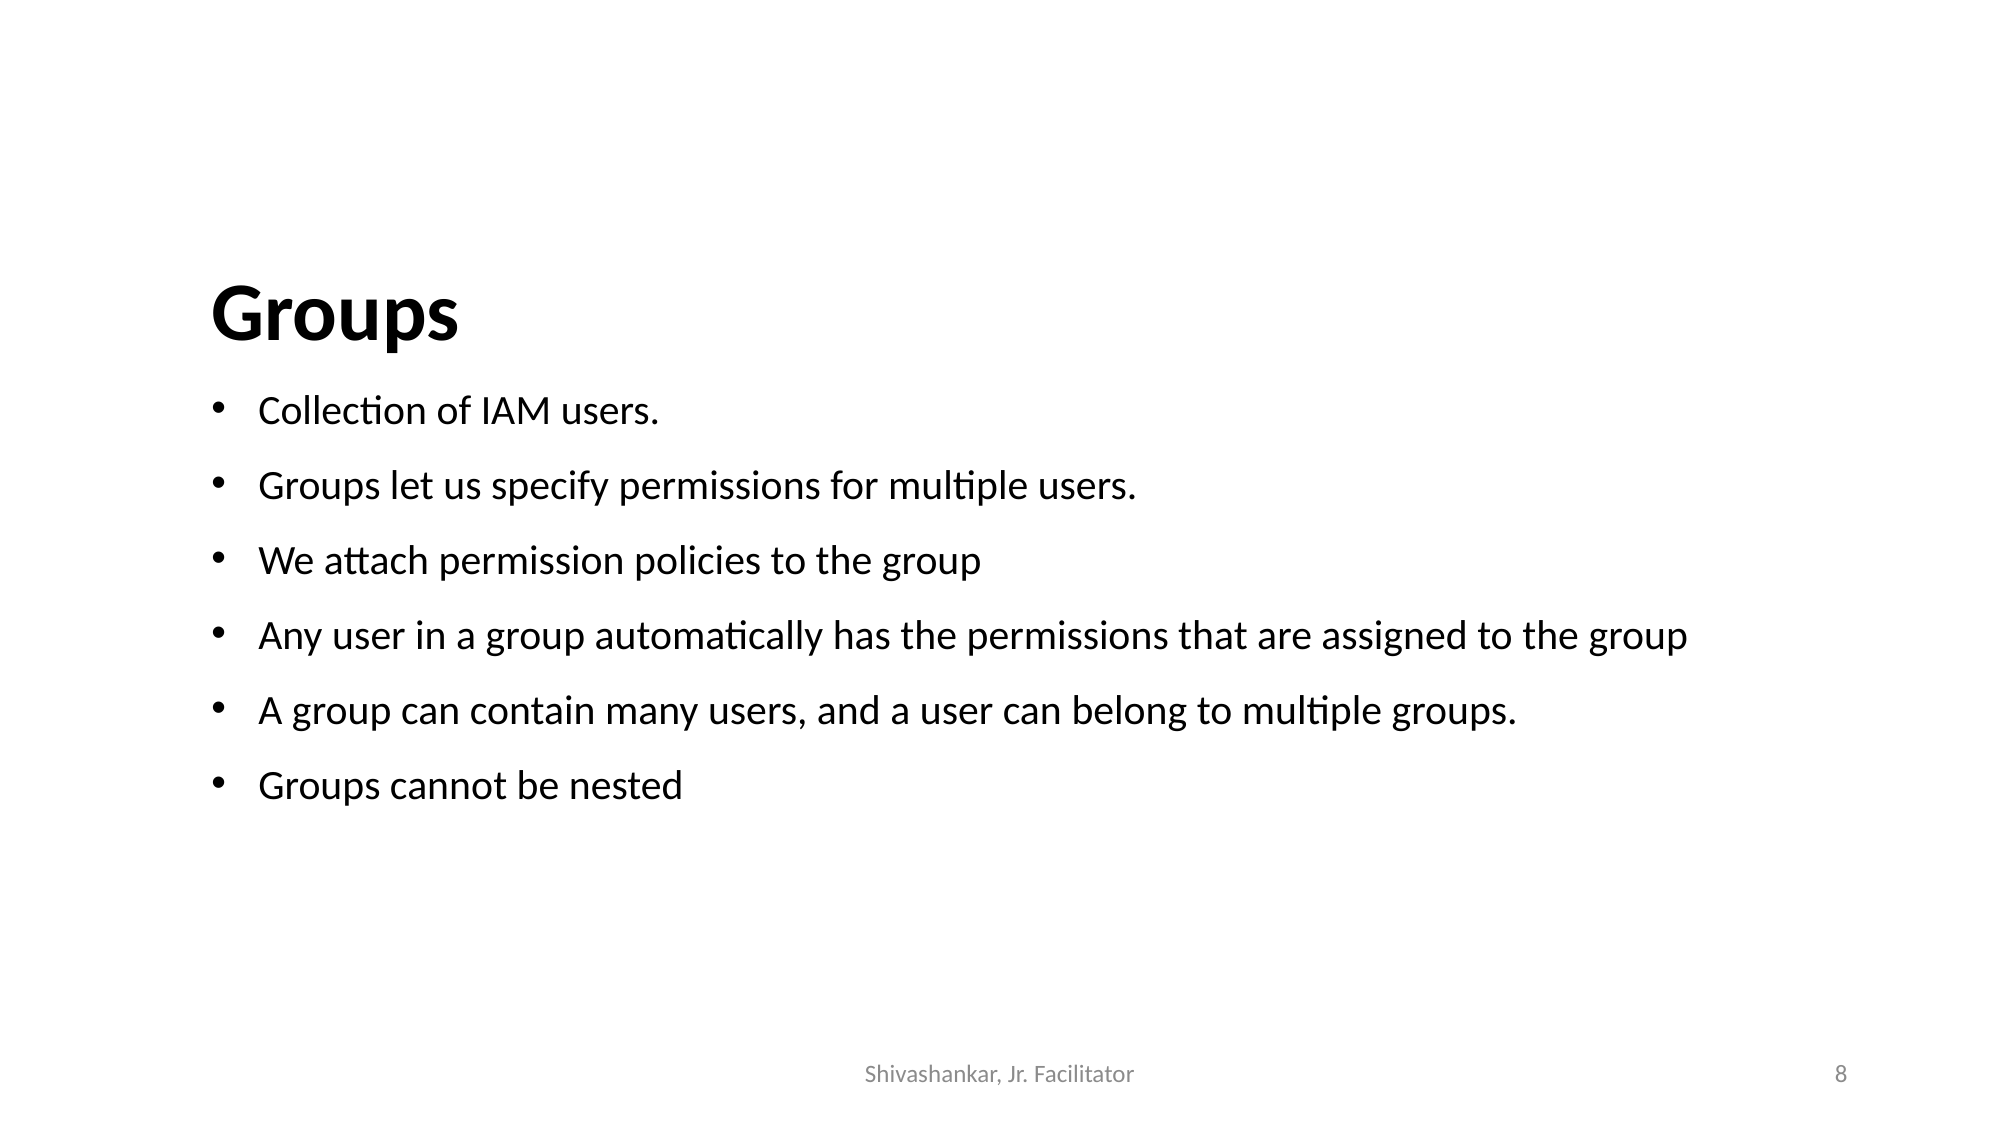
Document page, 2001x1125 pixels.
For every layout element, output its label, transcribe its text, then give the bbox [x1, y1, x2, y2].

footer Shivashankar, Jr. Facilitator [662, 1042, 1338, 1103]
text_box Groups Collection of IAM users. Groups let us specify permissions for multiple users. We attach permission policies to the group Any user in a group automatically has the permissions that are assigned to the group A group can contain many users, and a user can belong to multiple groups. Groups cannot be nested [196, 200, 1726, 815]
slide_number 8 [1412, 1042, 1863, 1103]
